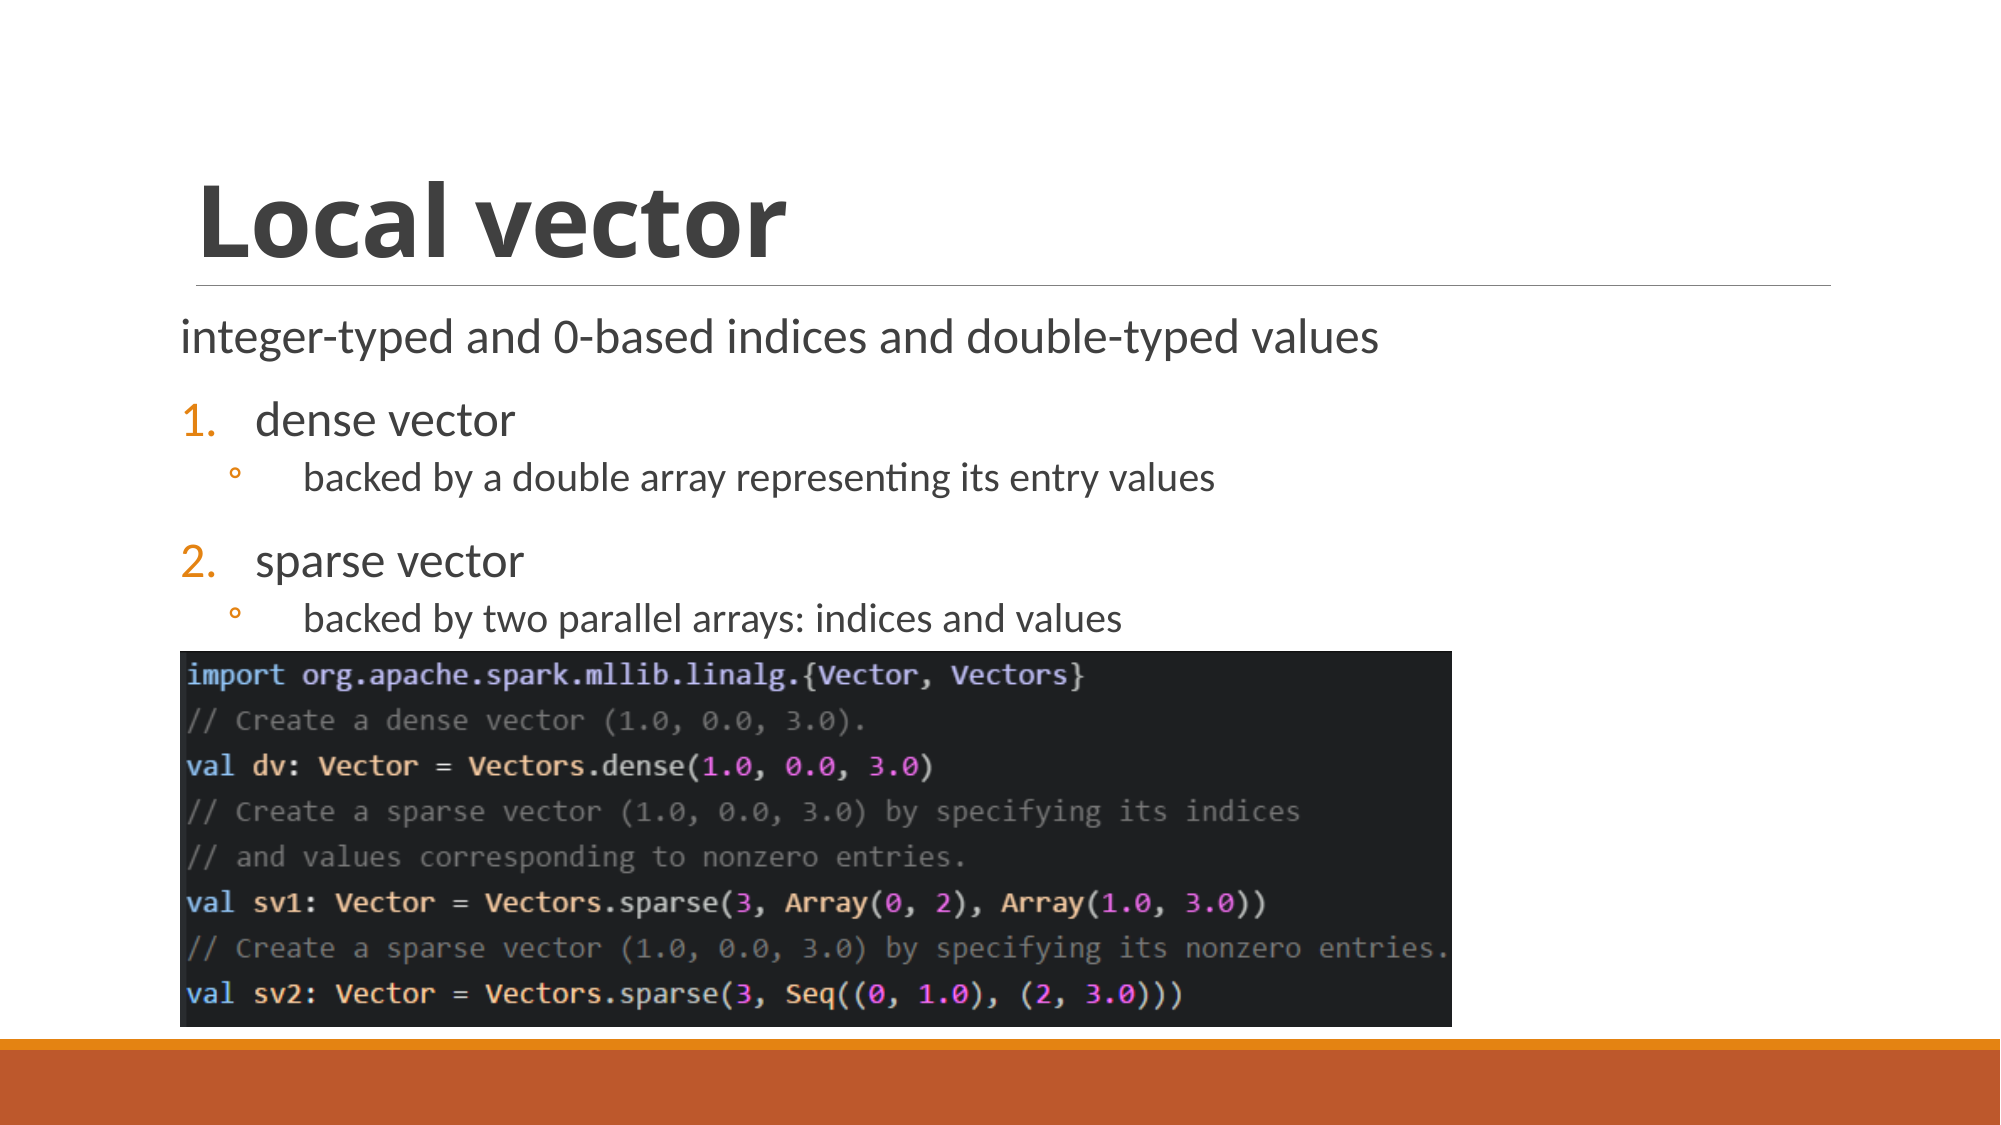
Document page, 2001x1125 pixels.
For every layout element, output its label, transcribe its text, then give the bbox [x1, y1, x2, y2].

picture [179, 650, 1452, 1027]
list integer-typed and 0-based indices and double-typed values dense vector backed by a double array representing its entry values sparse vector backed by two parallel arrays: indices and values [180, 302, 1830, 963]
title Local vector [180, 47, 1830, 285]
